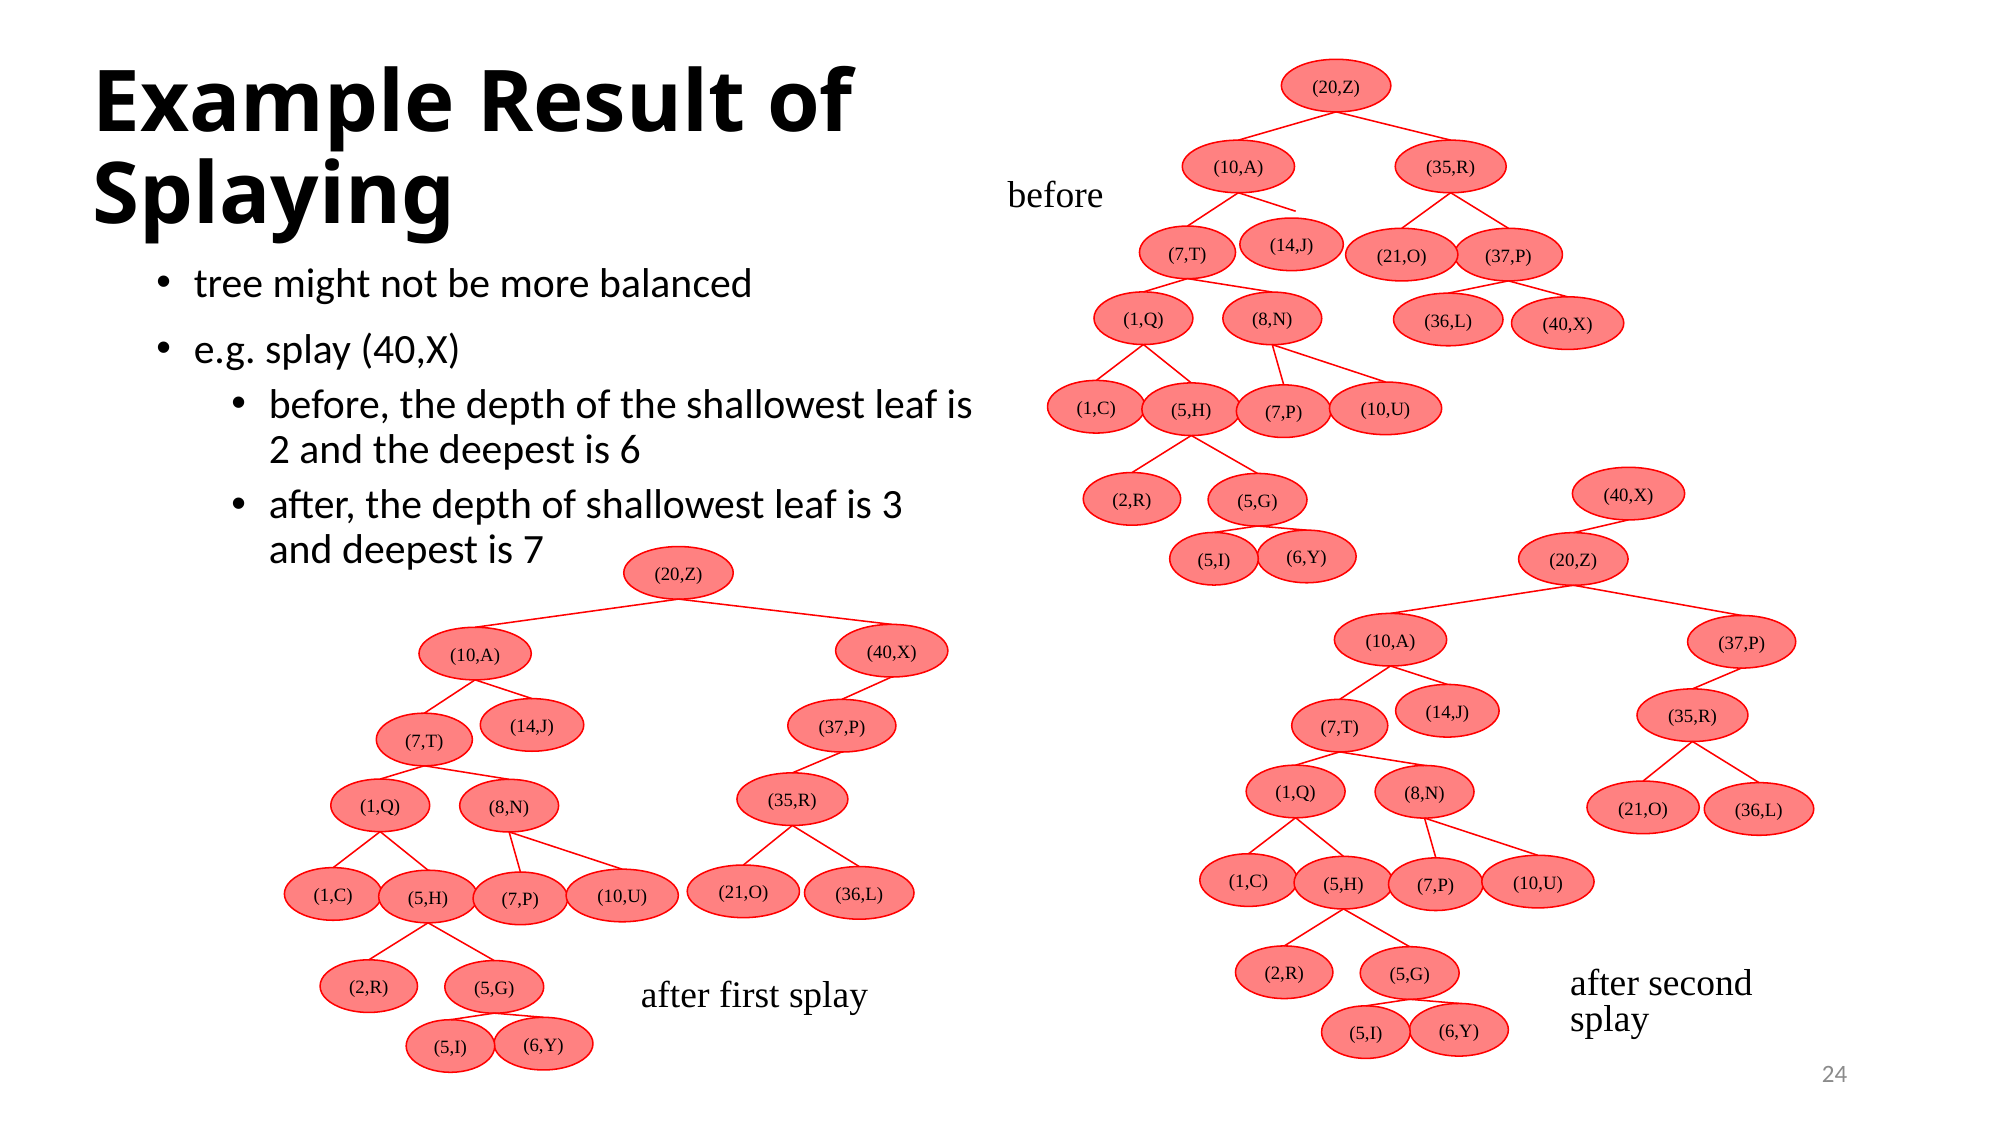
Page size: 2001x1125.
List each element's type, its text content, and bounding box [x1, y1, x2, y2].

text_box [1199, 467, 1815, 1059]
list tree might not be more balanced e.g. splay (40,X) before, the depth of the shallowest leaf is 2 and the deepest is 6 after, the depth of shallowest leaf is 3 and deepest is 7 [141, 253, 992, 610]
text_box before [992, 163, 1047, 223]
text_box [284, 546, 949, 1073]
title Example Result of Splaying [77, 50, 1000, 250]
slide_number 24 [1412, 1042, 1863, 1103]
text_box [1047, 59, 1625, 586]
